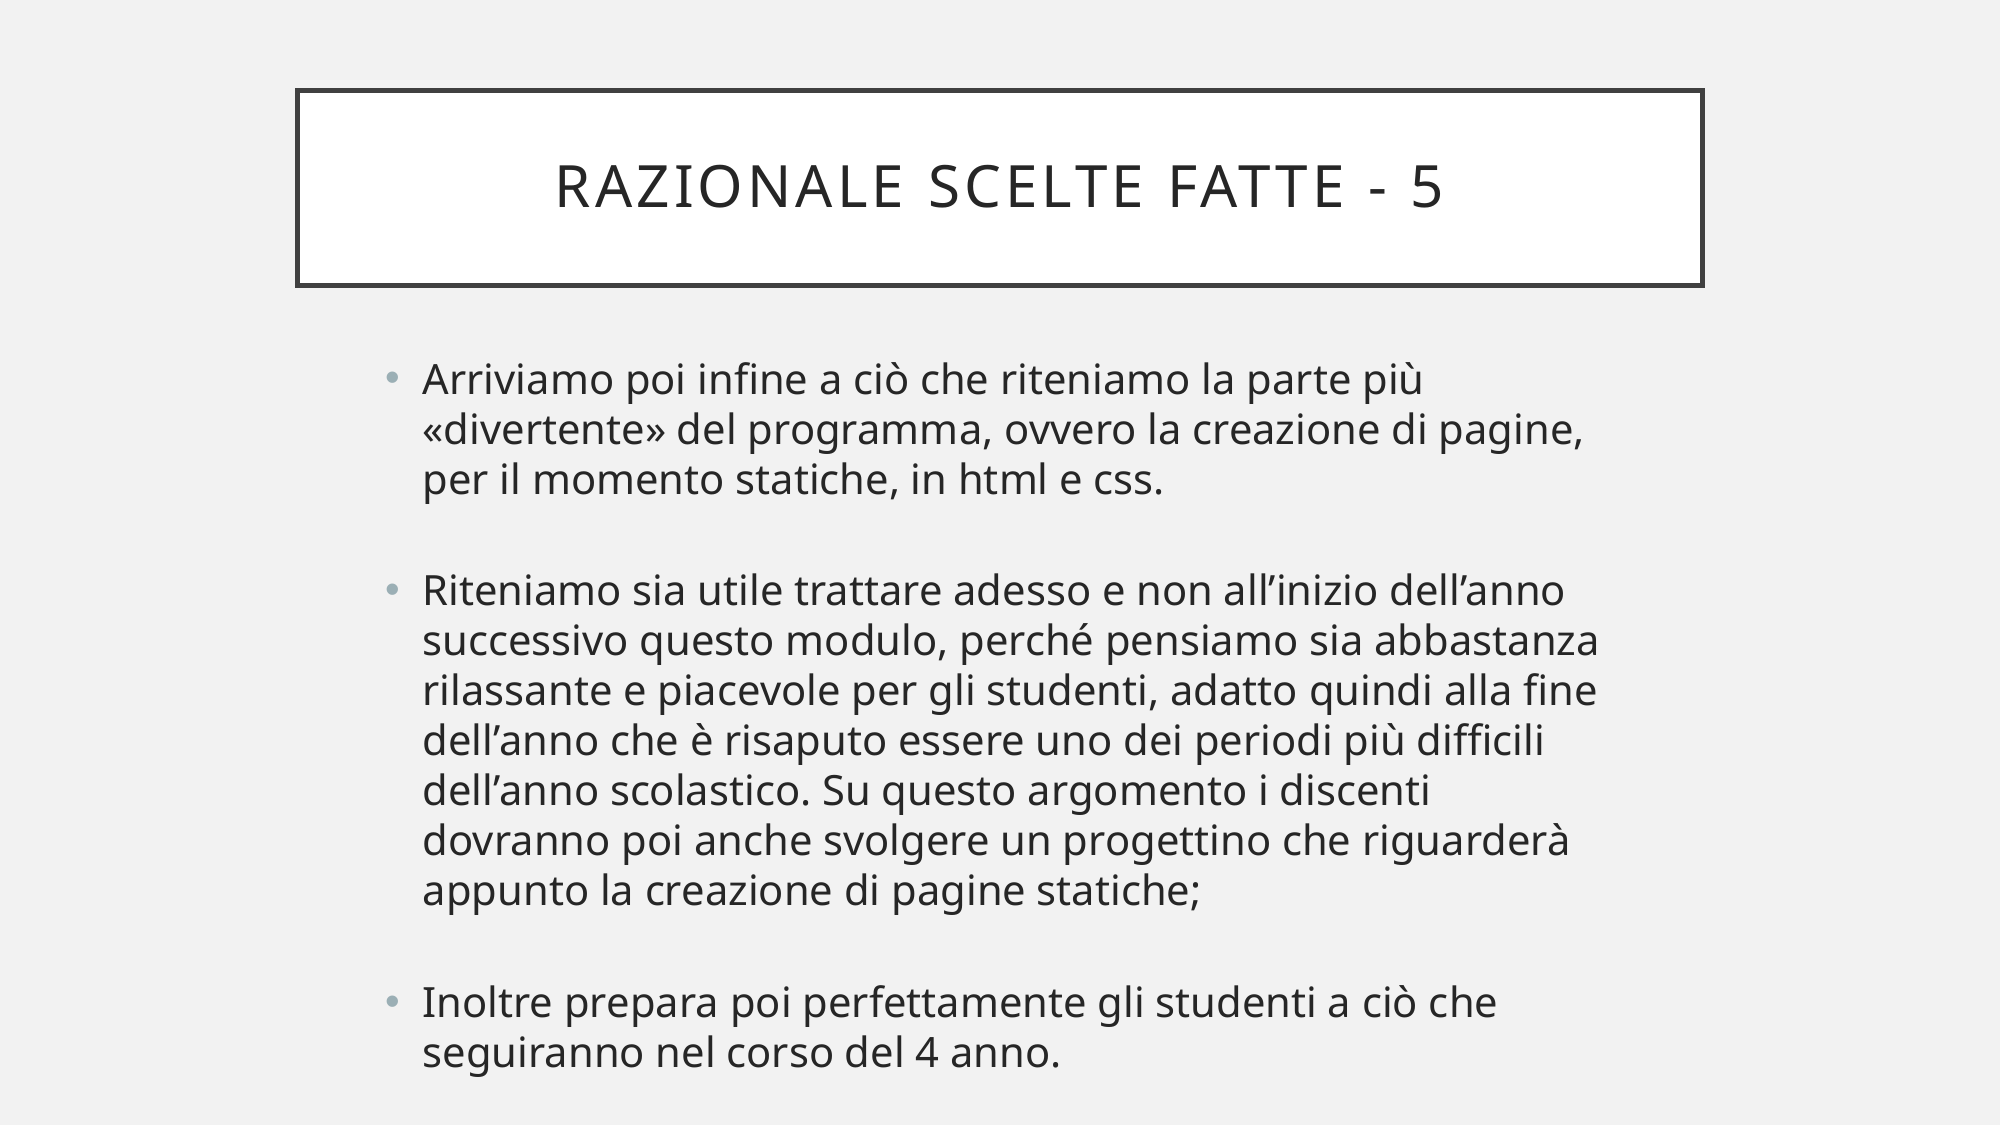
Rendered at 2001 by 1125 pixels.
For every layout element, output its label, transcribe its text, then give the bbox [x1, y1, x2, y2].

list Arriviamo poi infine a ciò che riteniamo la parte più «divertente» del programma, ovvero la creazione di pagine, per il momento statiche, in html e css. Riteniamo sia utile trattare adesso e non all’inizio dell’anno successivo questo modulo, perché pensiamo sia abbastanza rilassante e piacevole per gli studenti, adatto quindi alla fine dell’anno che è risaputo essere uno dei periodi più difficili dell’anno scolastico. Su questo argomento i discenti dovranno poi anche svolgere un progettino che riguarderà appunto la creazione di pagine statiche; Inoltre prepara poi perfettamente gli studenti a ciò che seguiranno nel corso del 4 anno. [370, 344, 1630, 1035]
title Razionale Scelte fatte - 5 [295, 88, 1705, 288]
